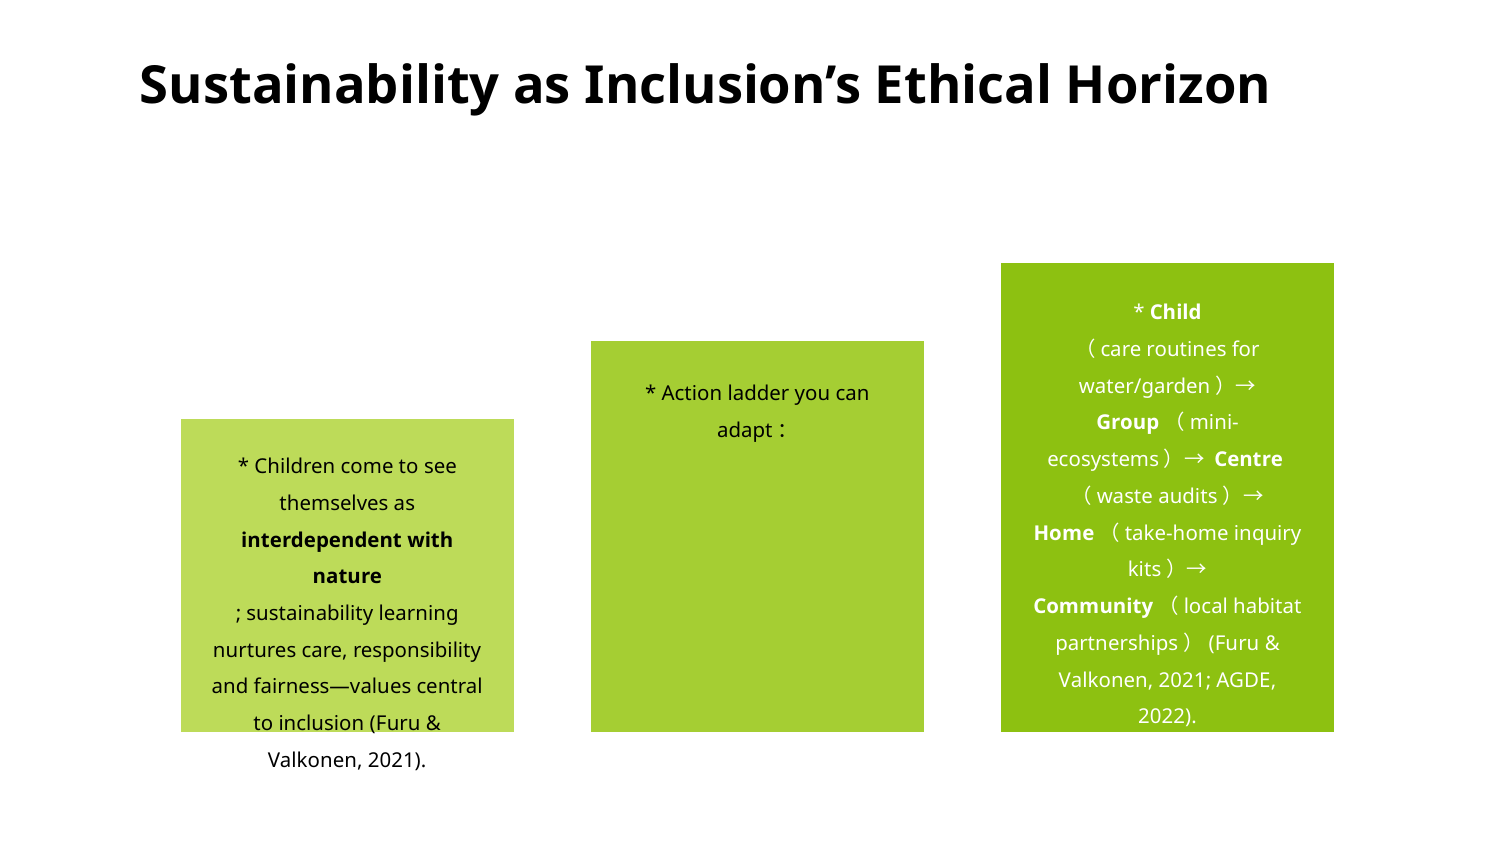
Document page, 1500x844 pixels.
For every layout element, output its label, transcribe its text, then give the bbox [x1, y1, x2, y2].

text_box Sustainability as Inclusion’s Ethical Horizon [125, 37, 1406, 129]
picture [1001, 263, 1334, 732]
picture [181, 419, 514, 732]
picture [591, 341, 924, 733]
